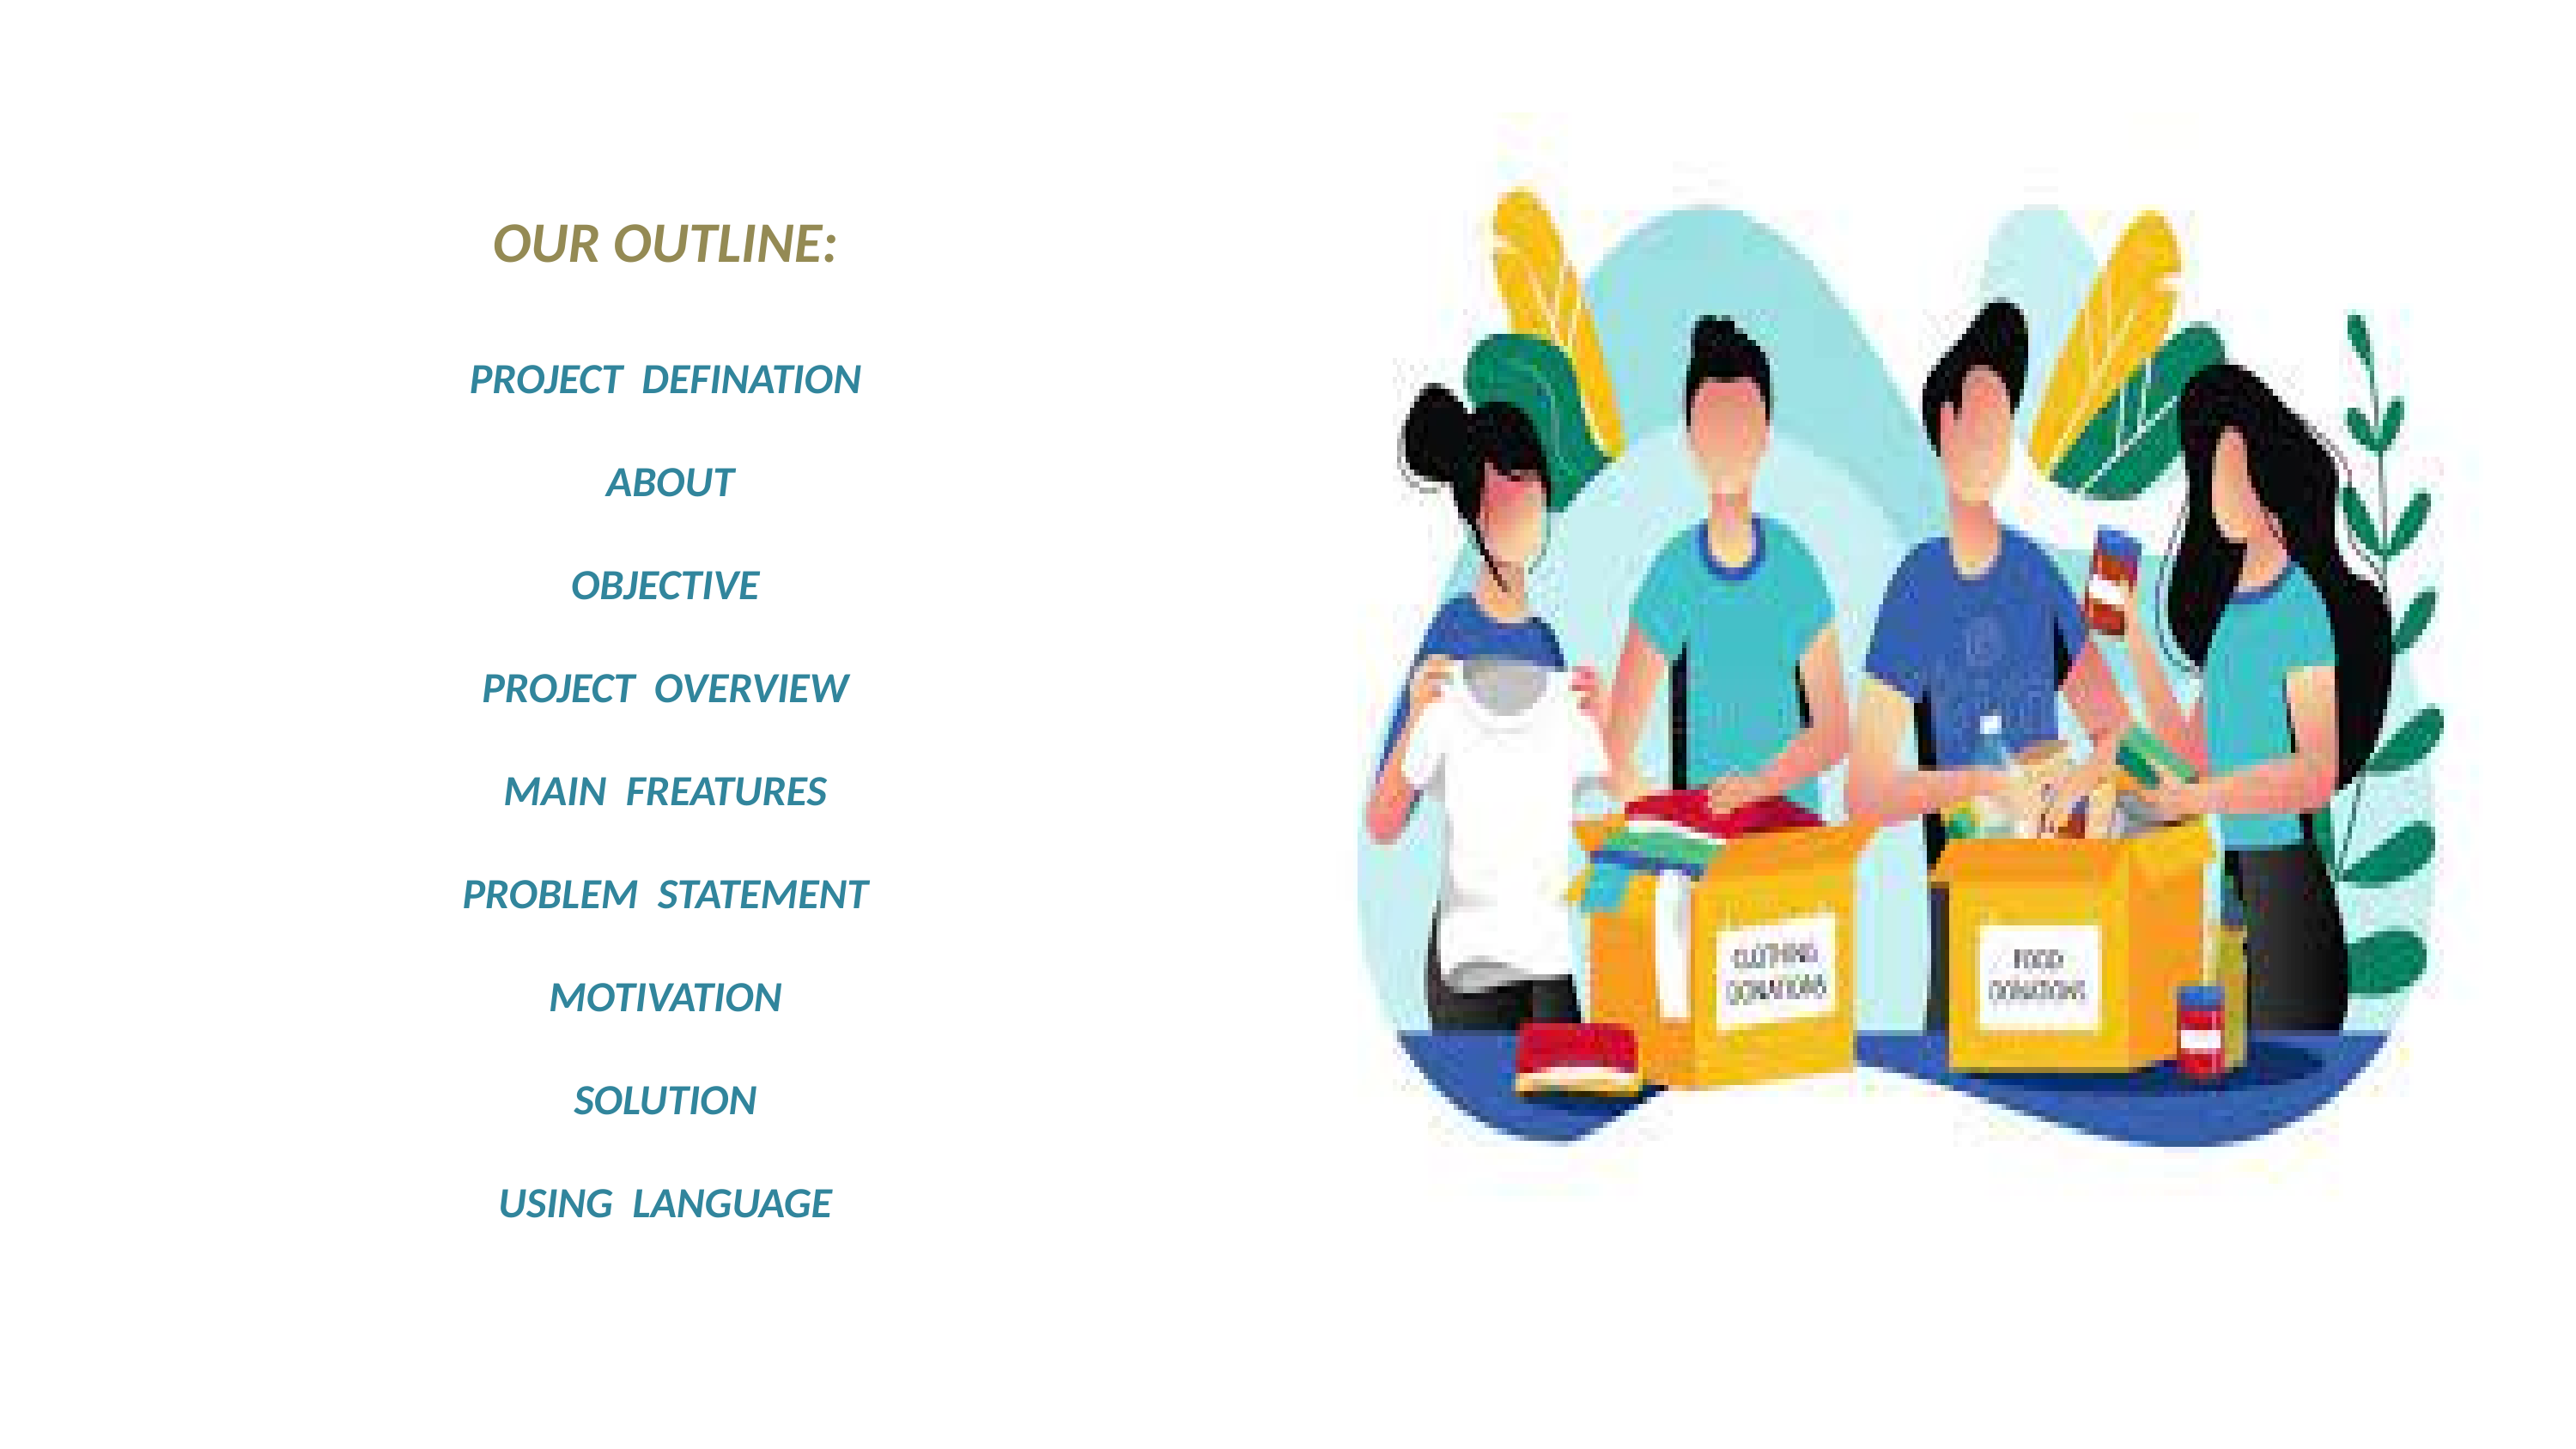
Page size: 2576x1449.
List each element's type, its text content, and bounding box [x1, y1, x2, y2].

text_box OUR OUTLINE: PROJECT DEFINATION ABOUT OBJECTIVE PROJECT OVERVIEW MAIN FREATURES PROBLEM STATEMENT MOTIVATION SOLUTION USING LANGUAGE [214, 198, 1116, 1336]
picture [1287, 112, 2493, 1240]
